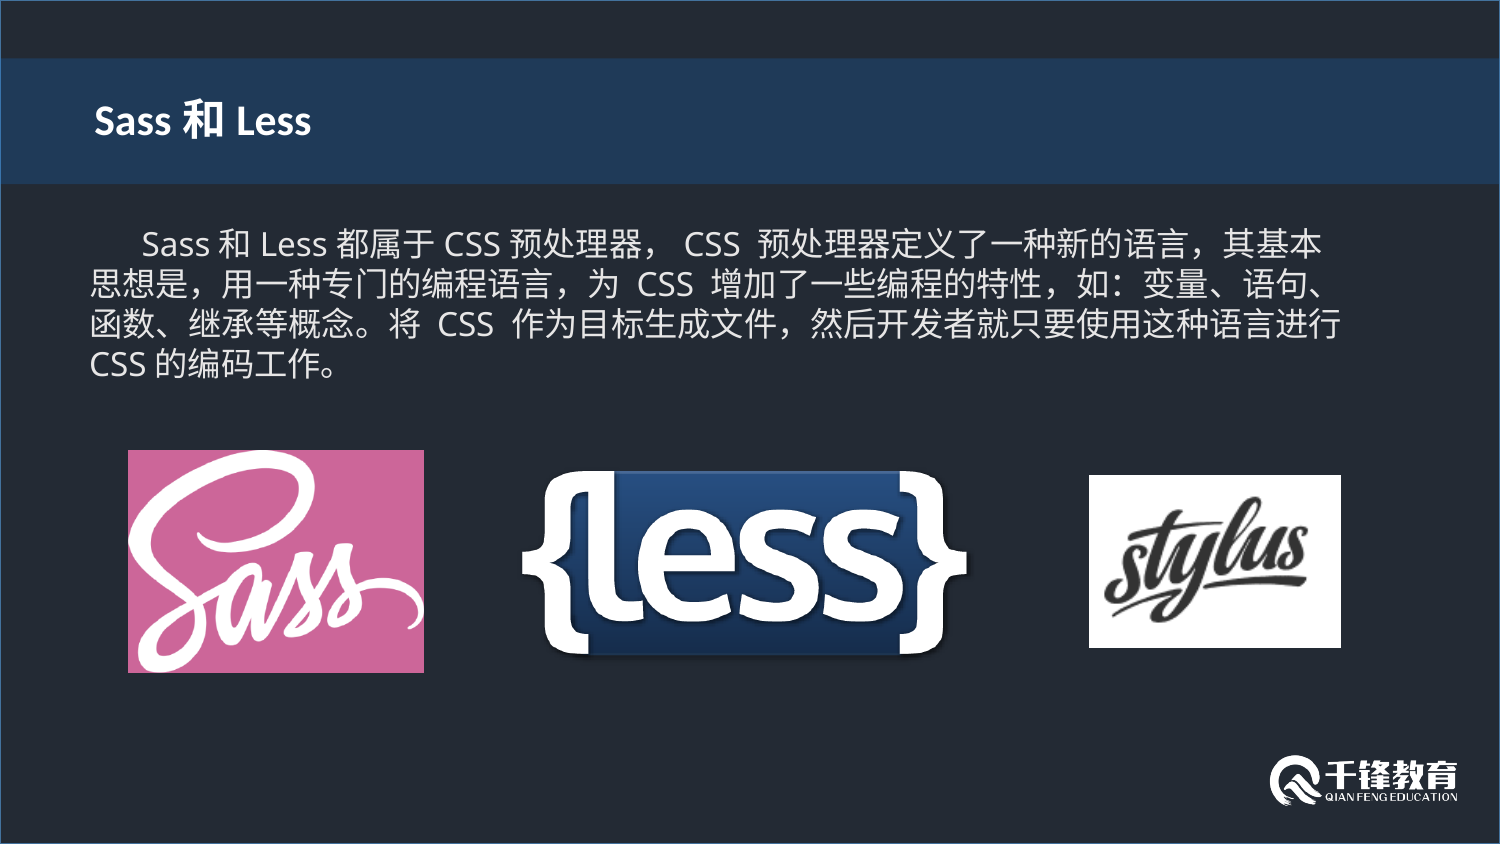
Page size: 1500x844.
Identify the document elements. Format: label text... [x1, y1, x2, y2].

text_box Sass和Less都属于CSS预处理器，CSS 预处理器定义了一种新的语言，其基本思想是，用一种专门的编程语言，为 CSS 增加了一些编程的特性，如：变量、语句、函数、继承等概念。将 CSS 作为目标生成文件，然后开发者就只要使用这种语言进行CSS的编码工作。 [74, 215, 1360, 430]
text_box [0, 185, 1500, 844]
text_box [0, 57, 1500, 185]
text_box Sass和Less [79, 84, 1461, 152]
picture [1268, 751, 1461, 810]
picture [128, 450, 424, 673]
picture [517, 464, 975, 667]
text_box [0, 0, 1500, 57]
picture [1088, 475, 1341, 648]
